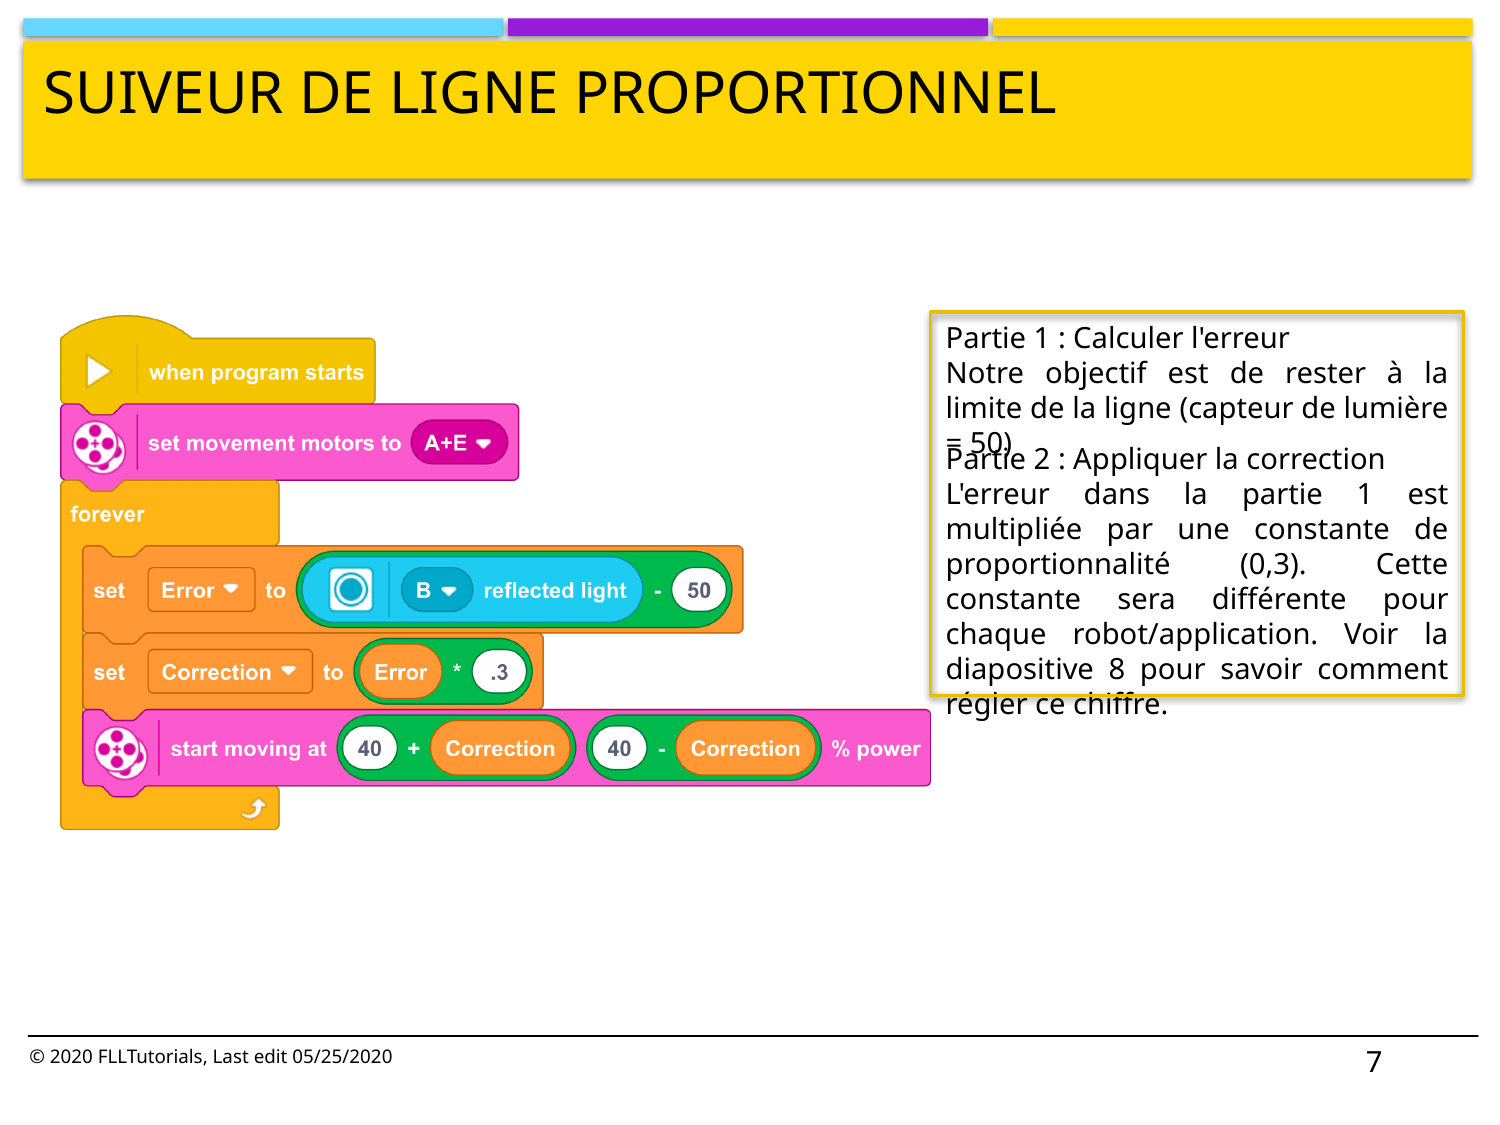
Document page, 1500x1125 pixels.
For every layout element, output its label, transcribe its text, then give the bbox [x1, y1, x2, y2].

title Suiveur de ligne proportionnel [28, 48, 1464, 172]
text_box [930, 311, 1465, 697]
text_box Partie 2 : Appliquer la correction L'erreur dans la partie 1 est multipliée par une constante de proportionnalité (0,3). Cette constante sera différente pour chaque robot/application. Voir la diapositive 8 pour savoir comment régler ce chiffre. [939, 705, 1464, 728]
footer © 2020 FLLTutorials, Last edit 05/25/2020 [14, 1036, 814, 1097]
picture [59, 314, 932, 830]
slide_number 7 [1351, 1036, 1478, 1097]
